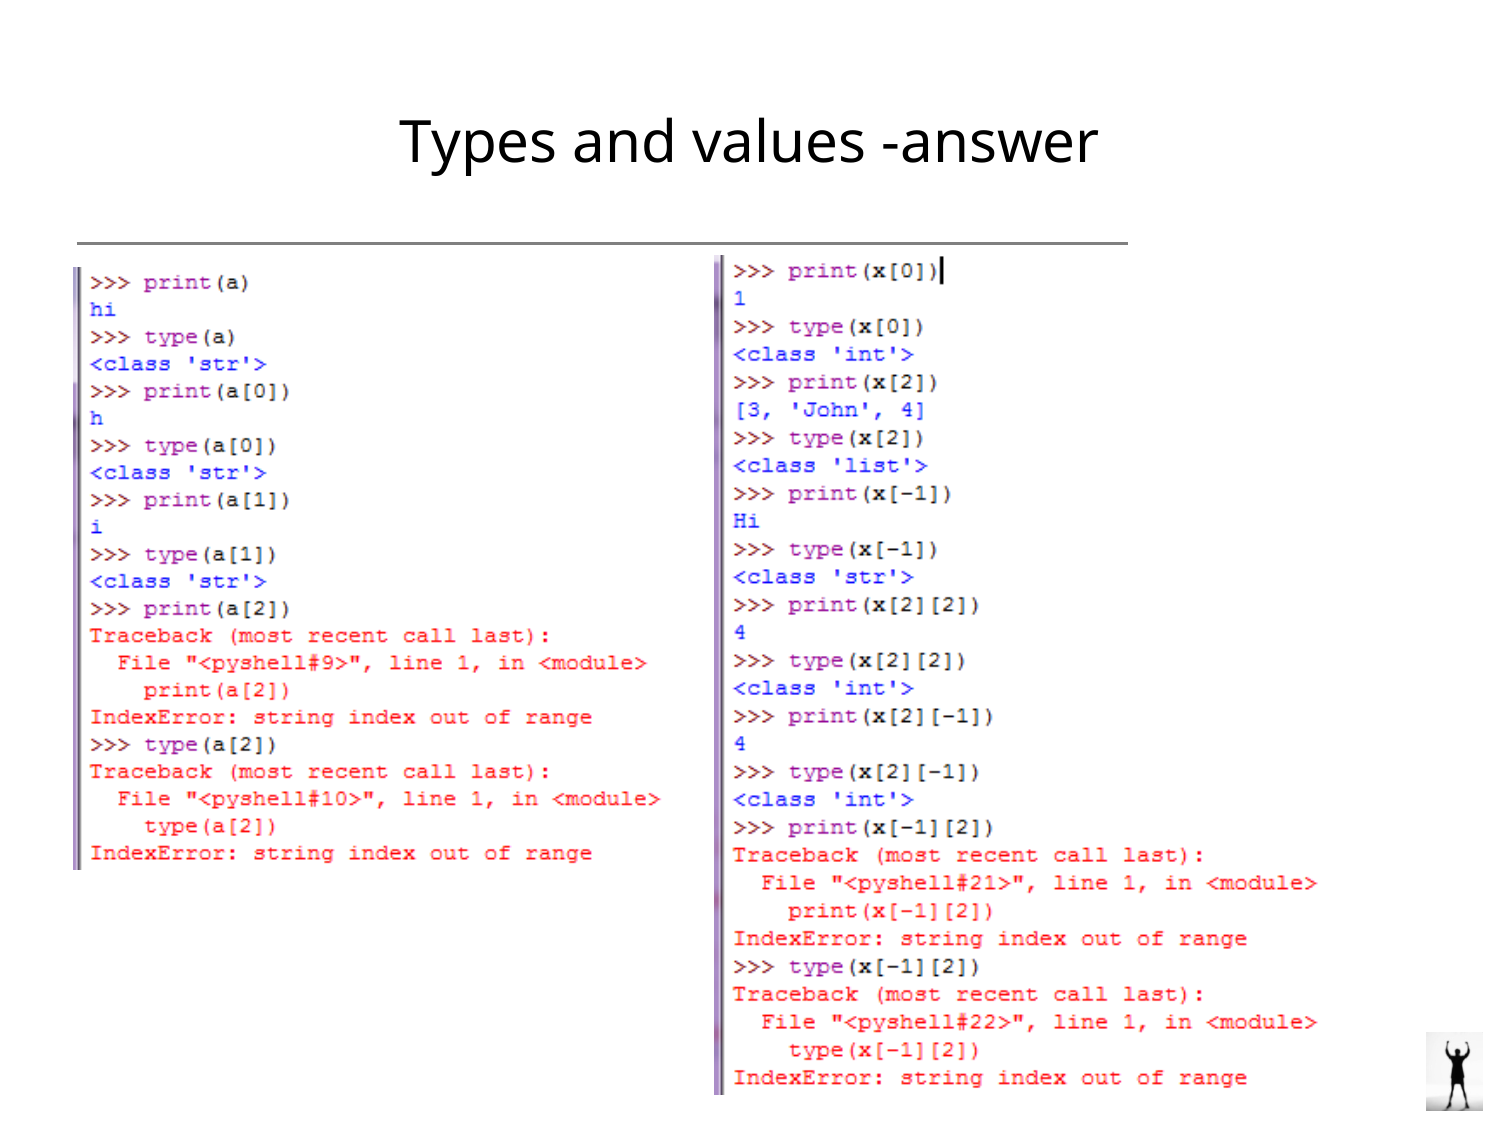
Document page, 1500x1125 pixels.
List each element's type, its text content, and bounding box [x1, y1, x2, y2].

title Types and values -answer [75, 45, 1425, 233]
picture [714, 255, 1365, 1095]
picture [73, 266, 680, 870]
picture [1426, 1032, 1483, 1111]
